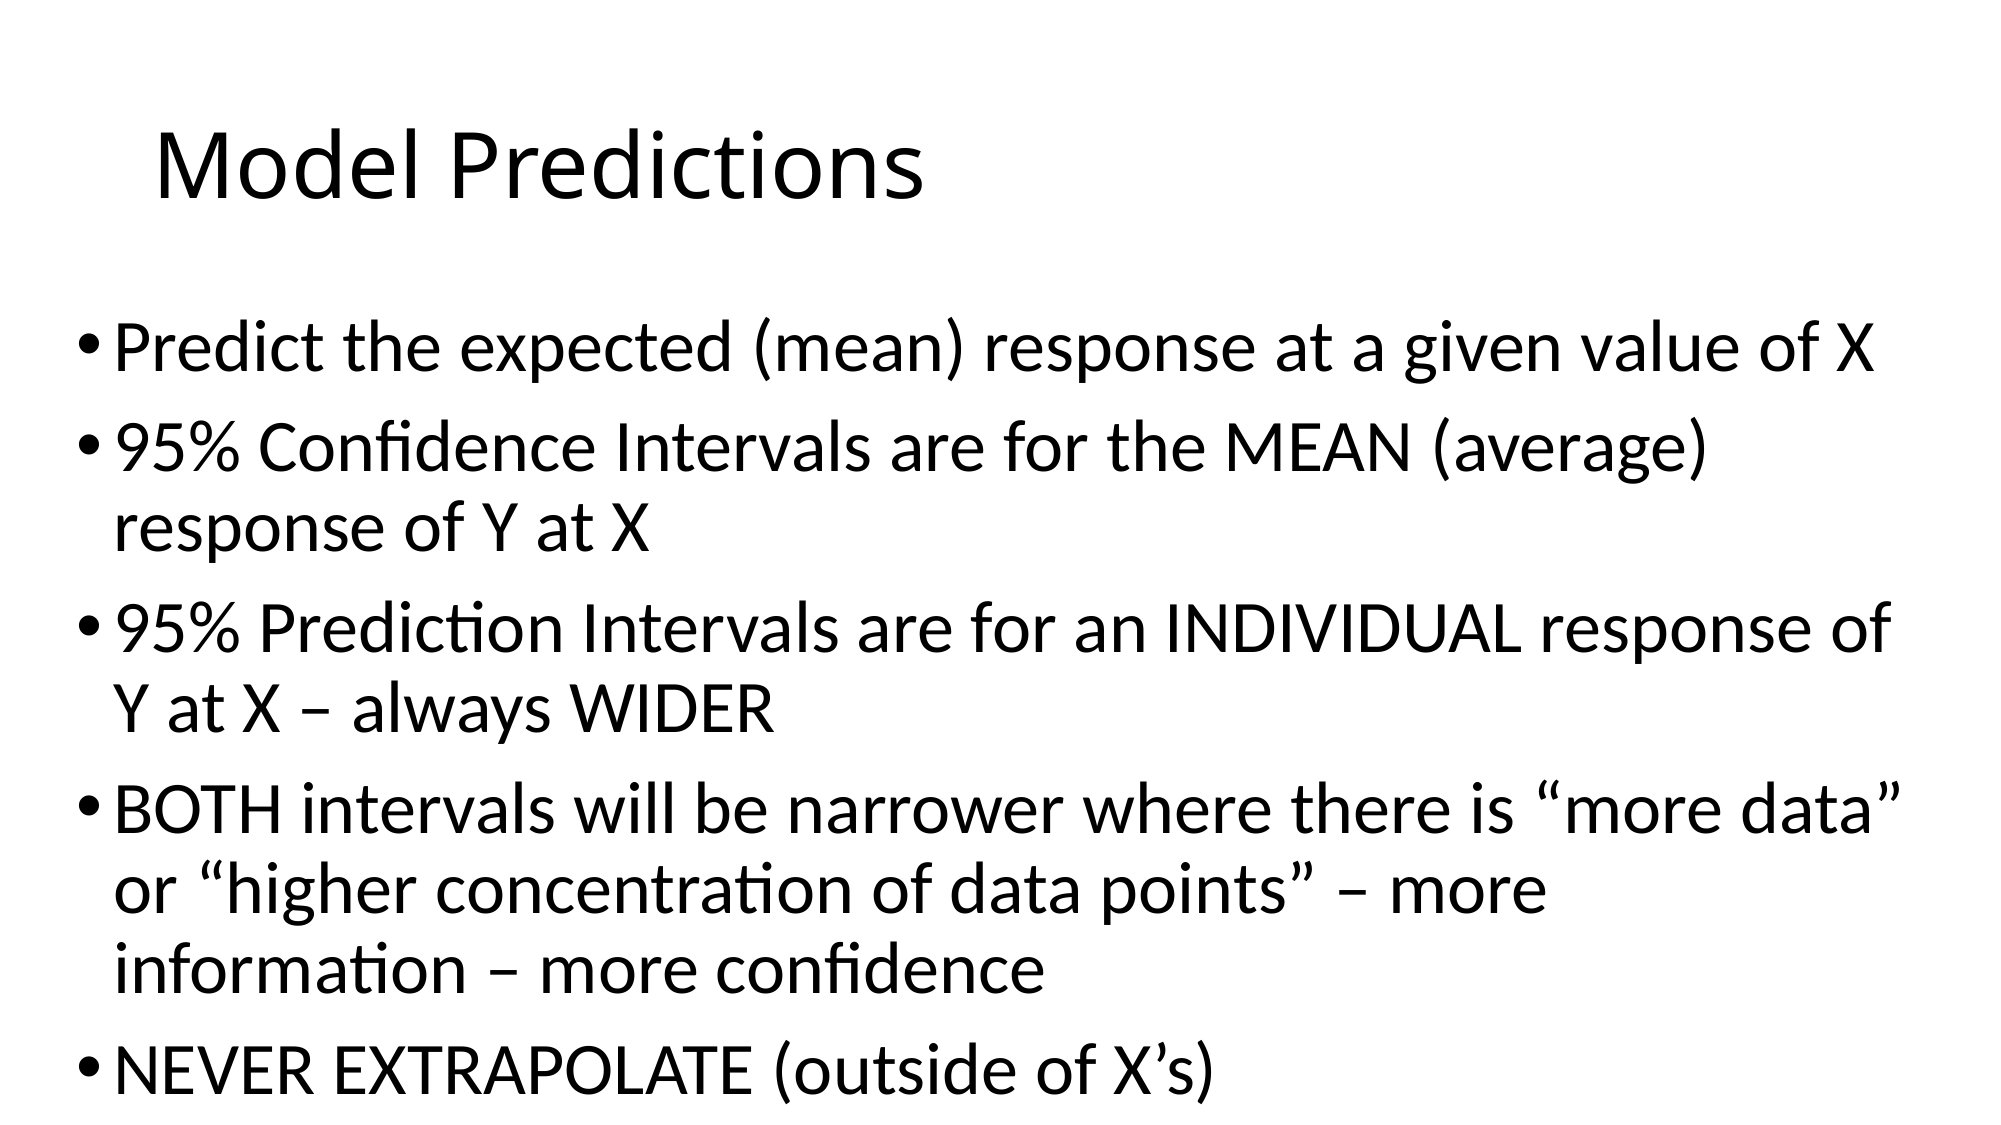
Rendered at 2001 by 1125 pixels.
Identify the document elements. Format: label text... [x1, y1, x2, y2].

list Predict the expected (mean) response at a given value of X 95% Confidence Intervals are for the MEAN (average) response of Y at X 95% Prediction Intervals are for an INDIVIDUAL response of Y at X – always WIDER BOTH intervals will be narrower where there is “more data” or “higher concentration of data points” – more information – more confidence NEVER EXTRAPOLATE (outside of X’s) [60, 299, 1930, 1125]
title Model Predictions [137, 59, 1863, 278]
